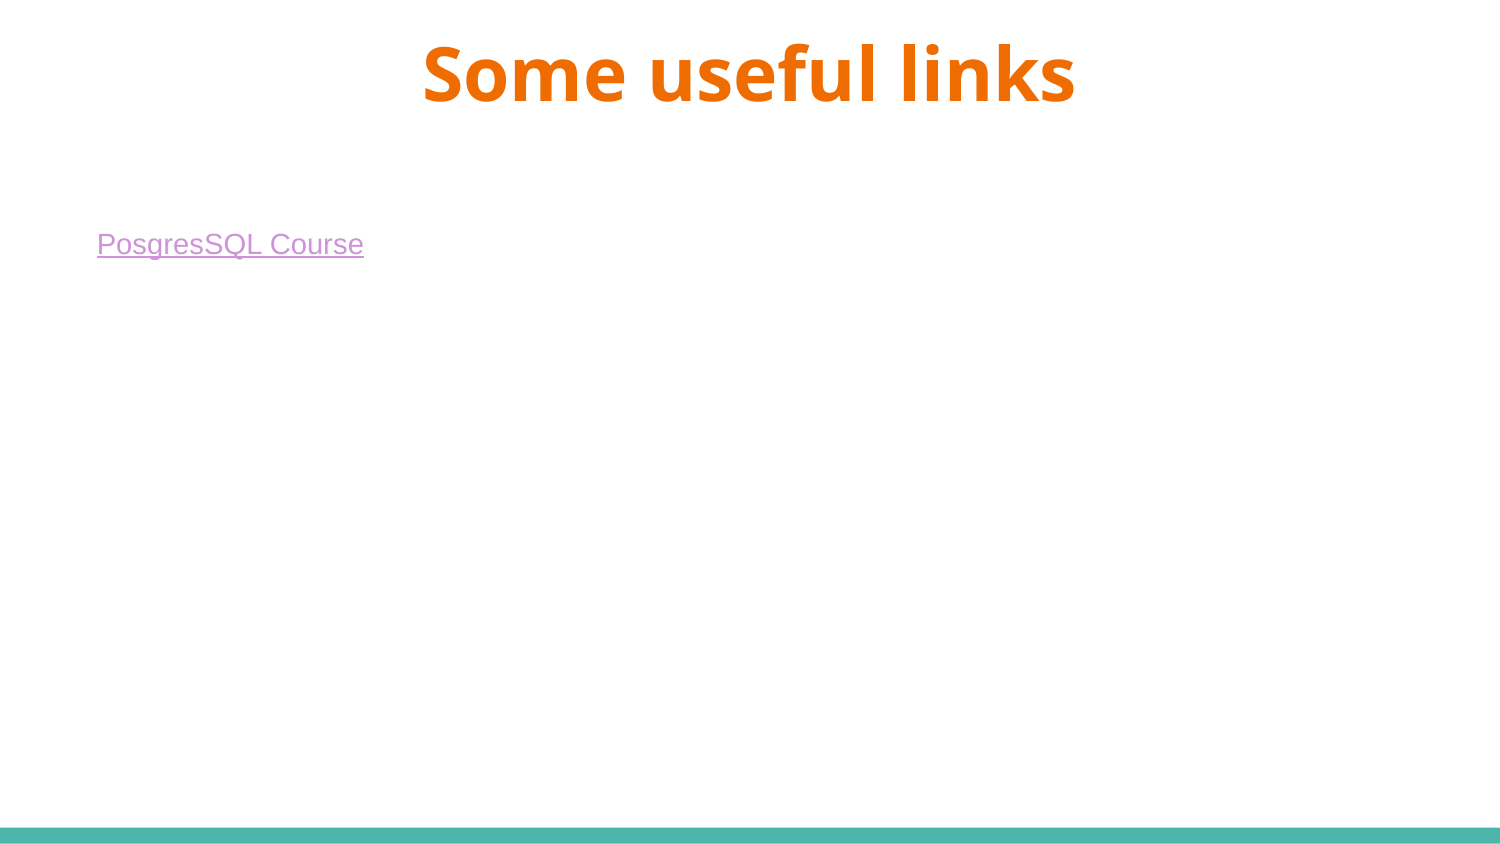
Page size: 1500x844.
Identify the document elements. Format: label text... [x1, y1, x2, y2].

text_box PosgresSQL Course [82, 217, 583, 268]
title Some useful links [51, 11, 1449, 152]
